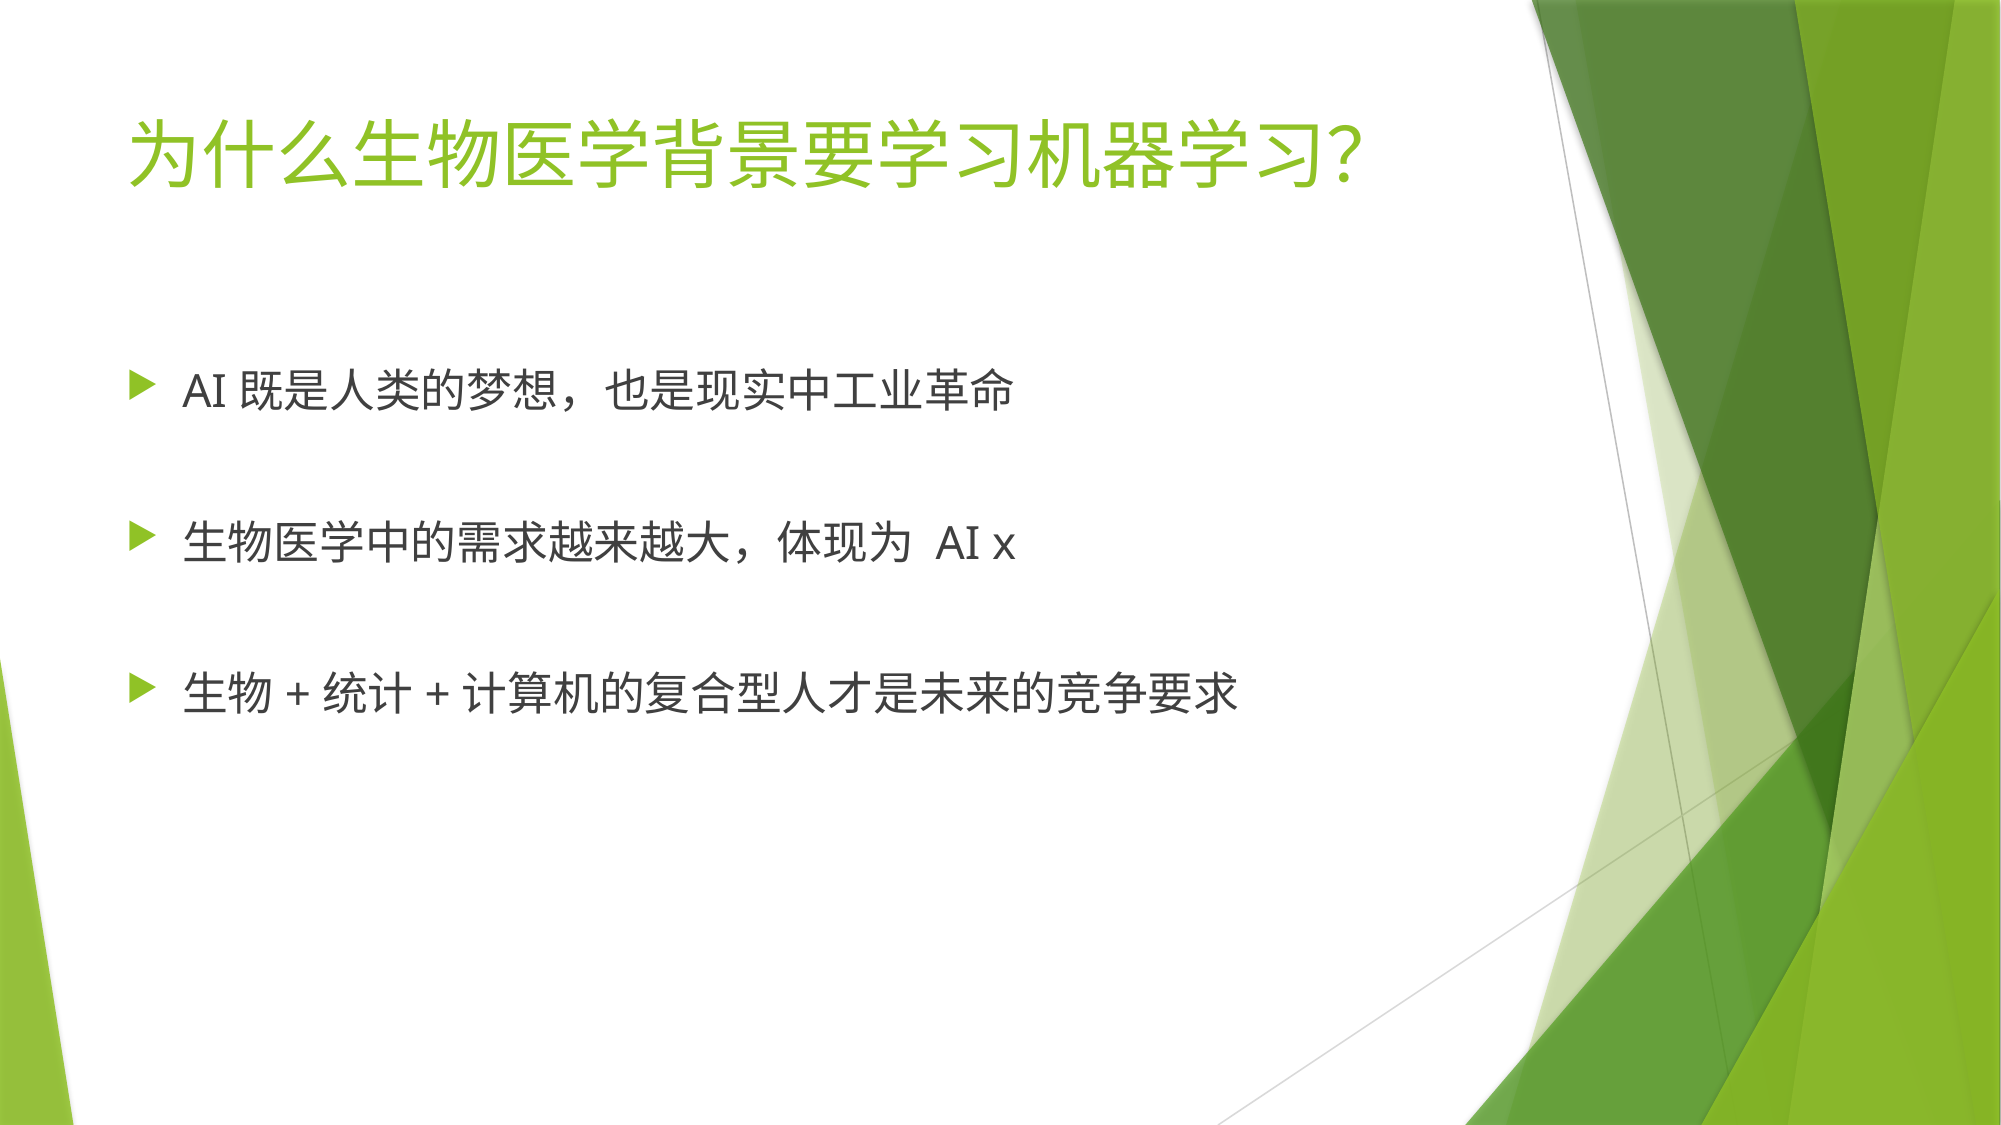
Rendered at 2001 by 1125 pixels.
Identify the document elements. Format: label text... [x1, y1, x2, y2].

list AI既是人类的梦想，也是现实中工业革命 生物医学中的需求越来越大，体现为 AI x 生物+统计+计算机的复合型人才是未来的竞争要求 [111, 354, 1522, 992]
title 为什么生物医学背景要学习机器学习？ [111, 99, 1522, 317]
